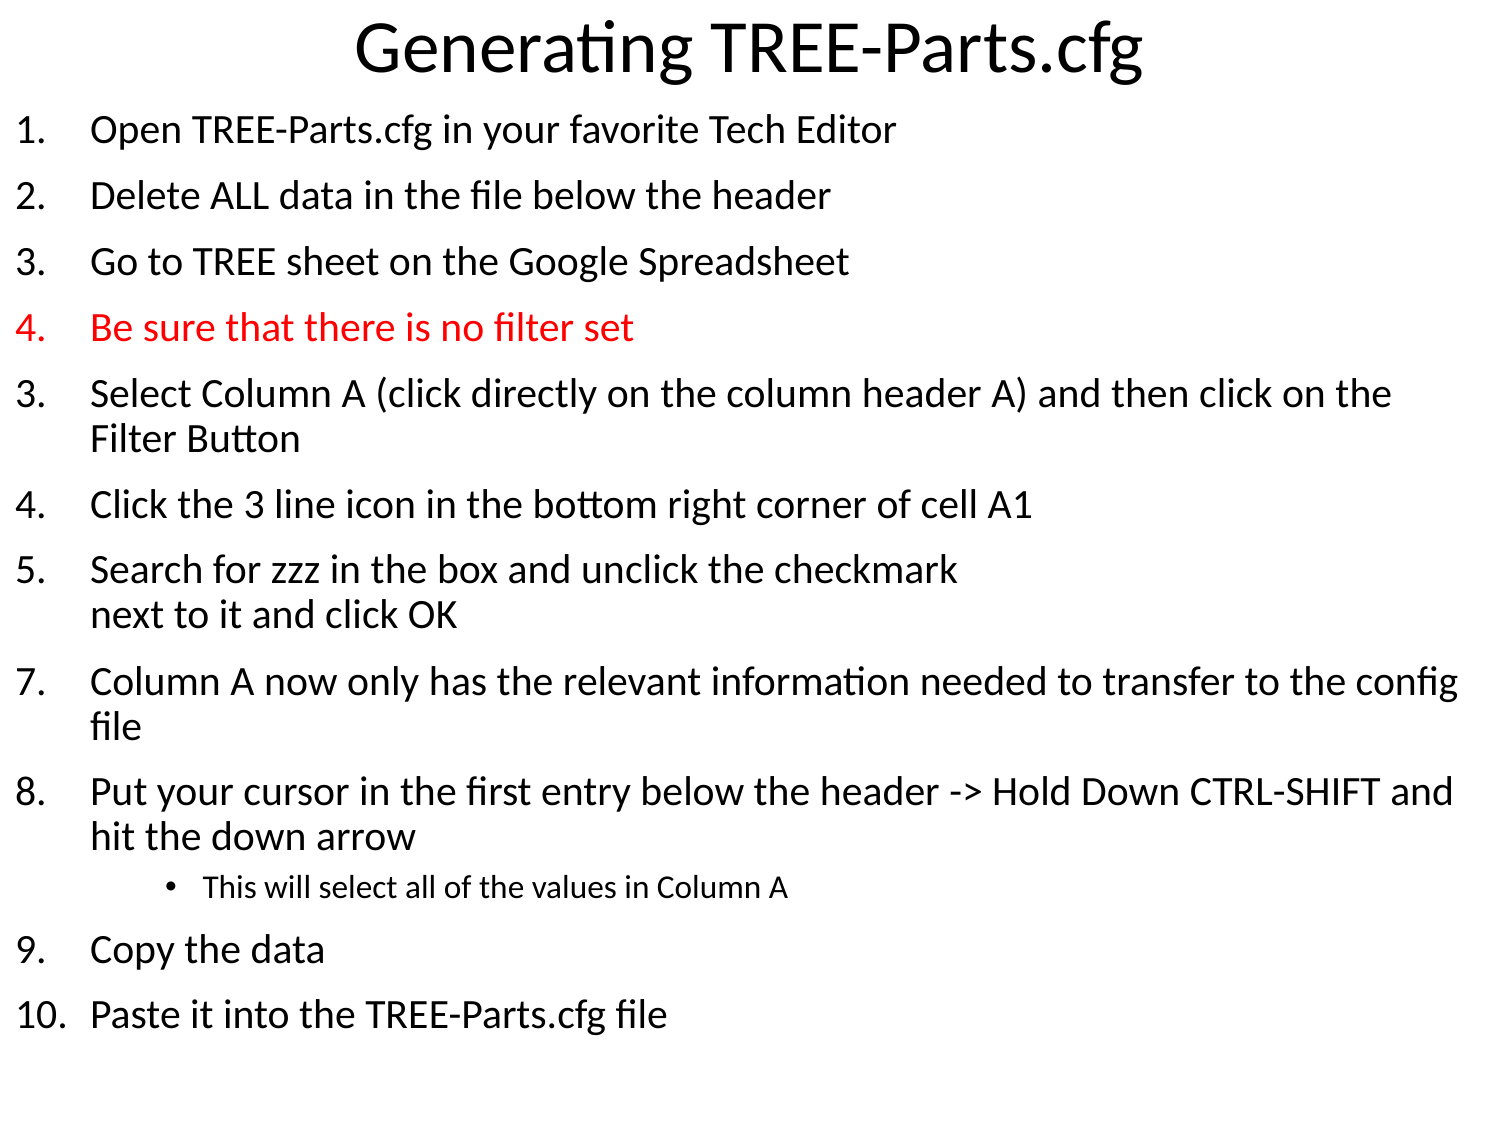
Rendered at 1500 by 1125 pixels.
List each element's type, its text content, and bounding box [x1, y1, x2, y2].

title Generating TREE-Parts.cfg [0, 0, 1500, 97]
list Open TREE-Parts.cfg in your favorite Tech Editor Delete ALL data in the file below the header Go to TREE sheet on the Google Spreadsheet Be sure that there is no filter set Select Column A (click directly on the column header A) and then click on the Filter Button Click the 3 line icon in the bottom right corner of cell A1 Search for zzz in the box and unclick the checkmark next to it and click OK Column A now only has the relevant information needed to transfer to the config file Put your cursor in the first entry below the header -> Hold Down CTRL-SHIFT and hit the down arrow This will select all of the values in Column A Copy the data Paste it into the TREE-Parts.cfg file [0, 99, 1500, 1125]
